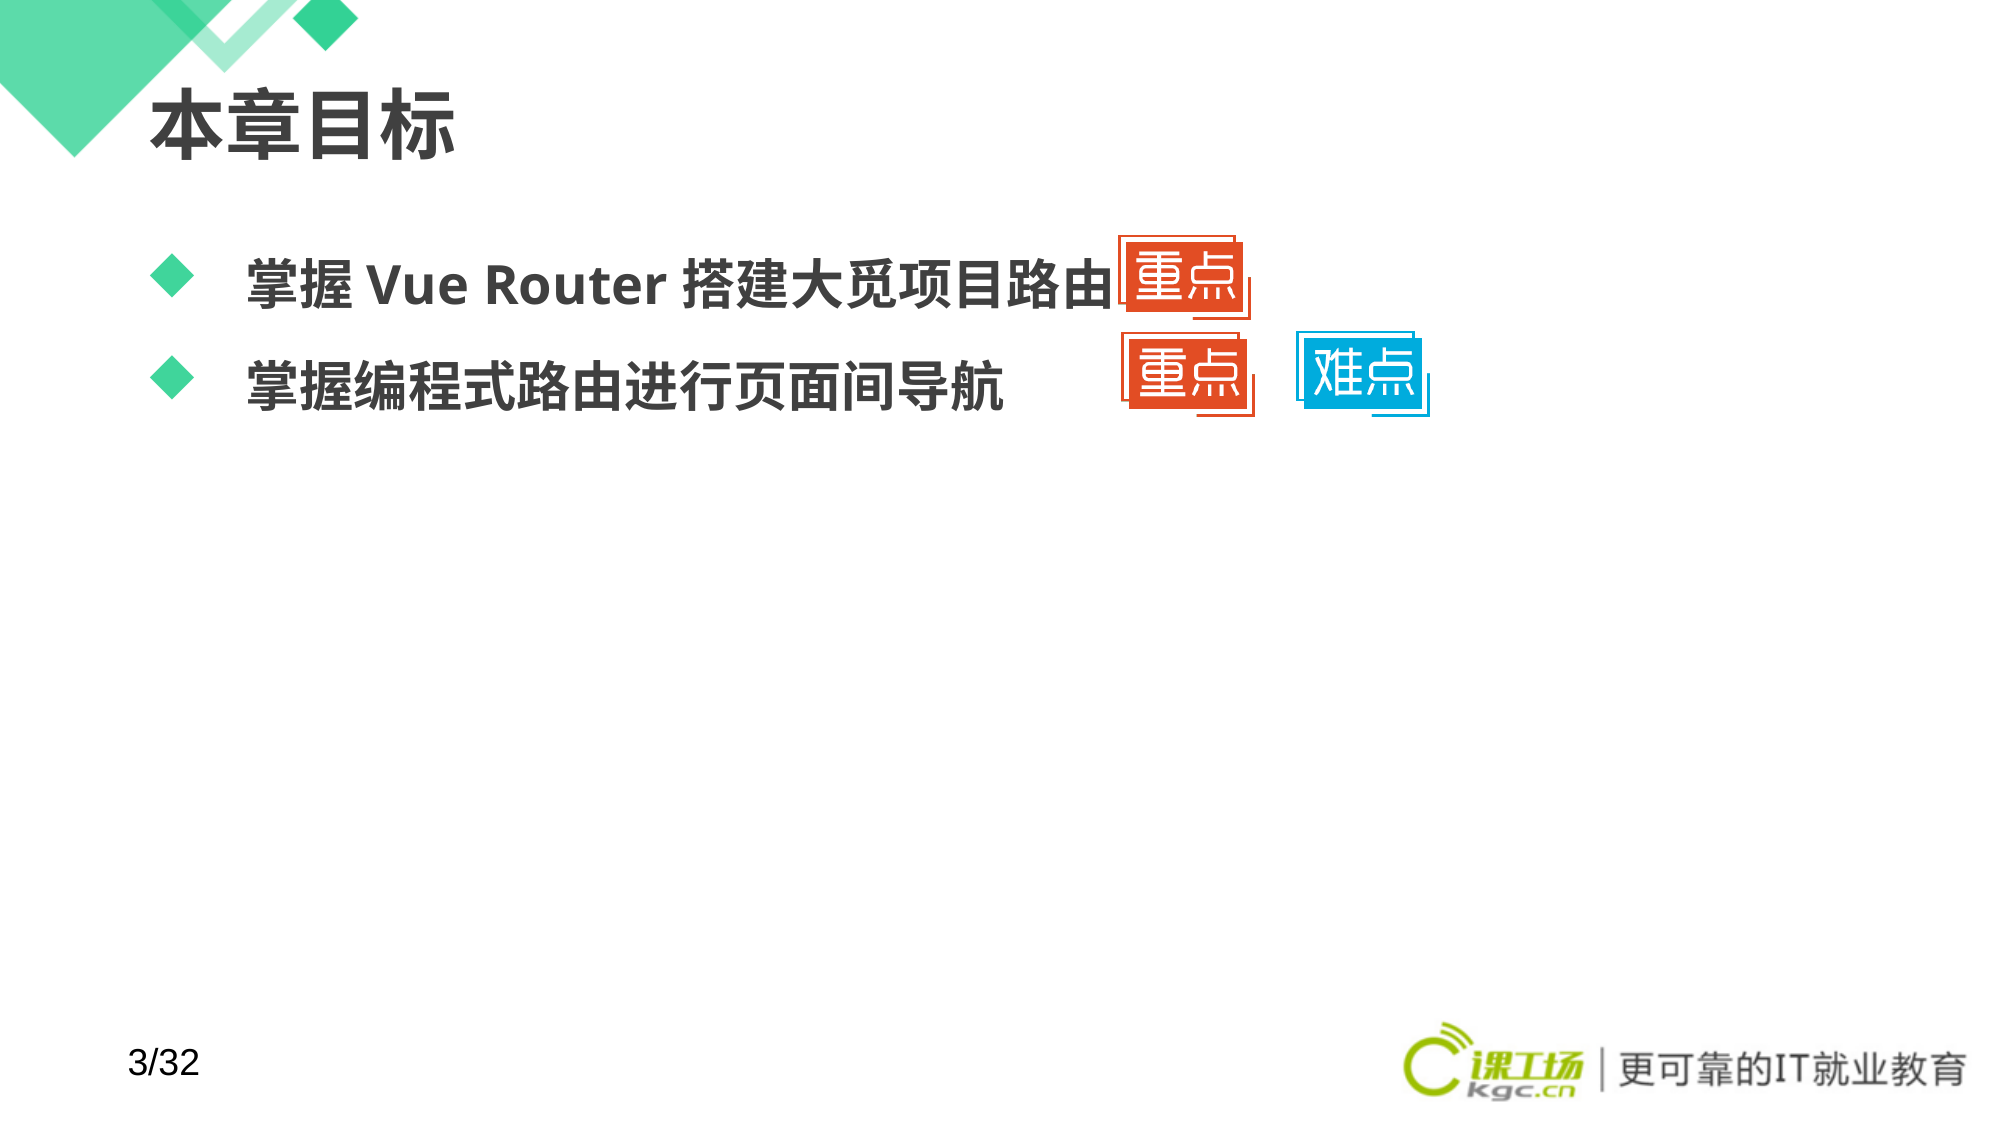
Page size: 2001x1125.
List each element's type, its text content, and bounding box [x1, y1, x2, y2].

title 本章目标 [129, 45, 1692, 201]
list 掌握Vue Router搭建大觅项目路由 掌握编程式路由进行页面间导航 [126, 214, 1880, 1006]
picture [0, 0, 2000, 1125]
